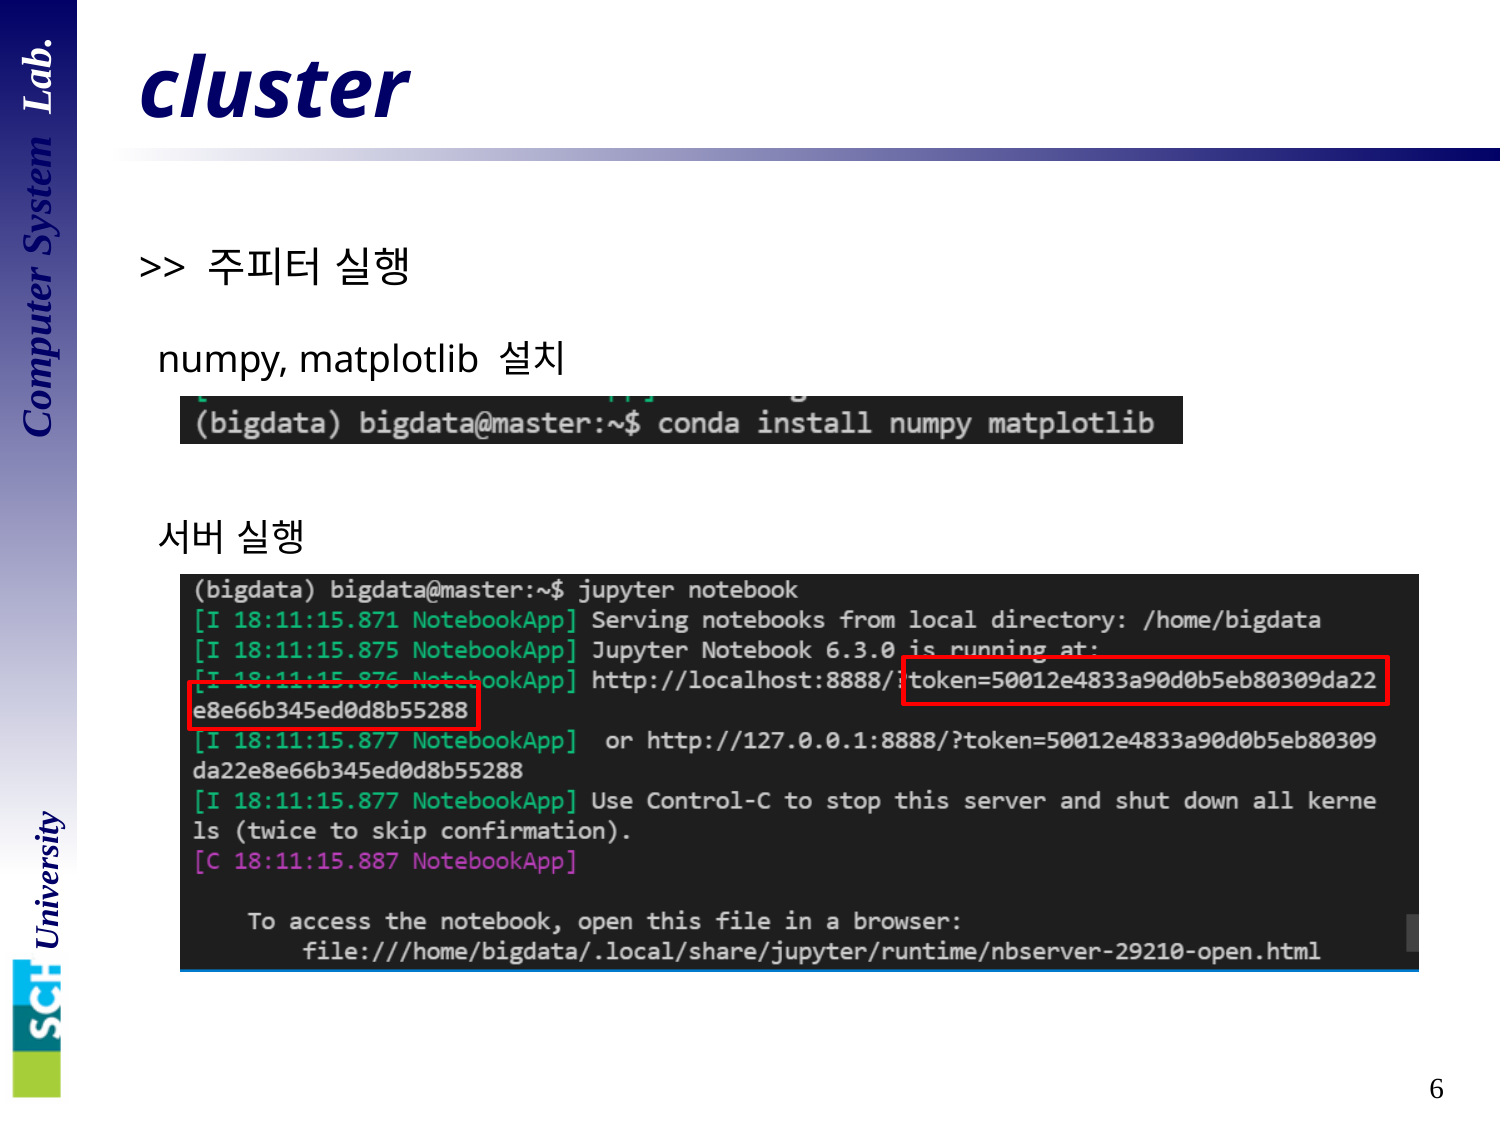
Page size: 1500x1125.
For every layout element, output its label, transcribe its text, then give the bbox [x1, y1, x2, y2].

picture [5, 952, 69, 1104]
picture [180, 396, 1184, 444]
text_box 서버 실행 [142, 484, 1412, 567]
picture [180, 574, 1419, 972]
text_box numpy, matplotlib 설치 [142, 305, 1412, 388]
text_box >> 주피터 실행 [123, 208, 1282, 298]
title cluster [123, 25, 1460, 143]
